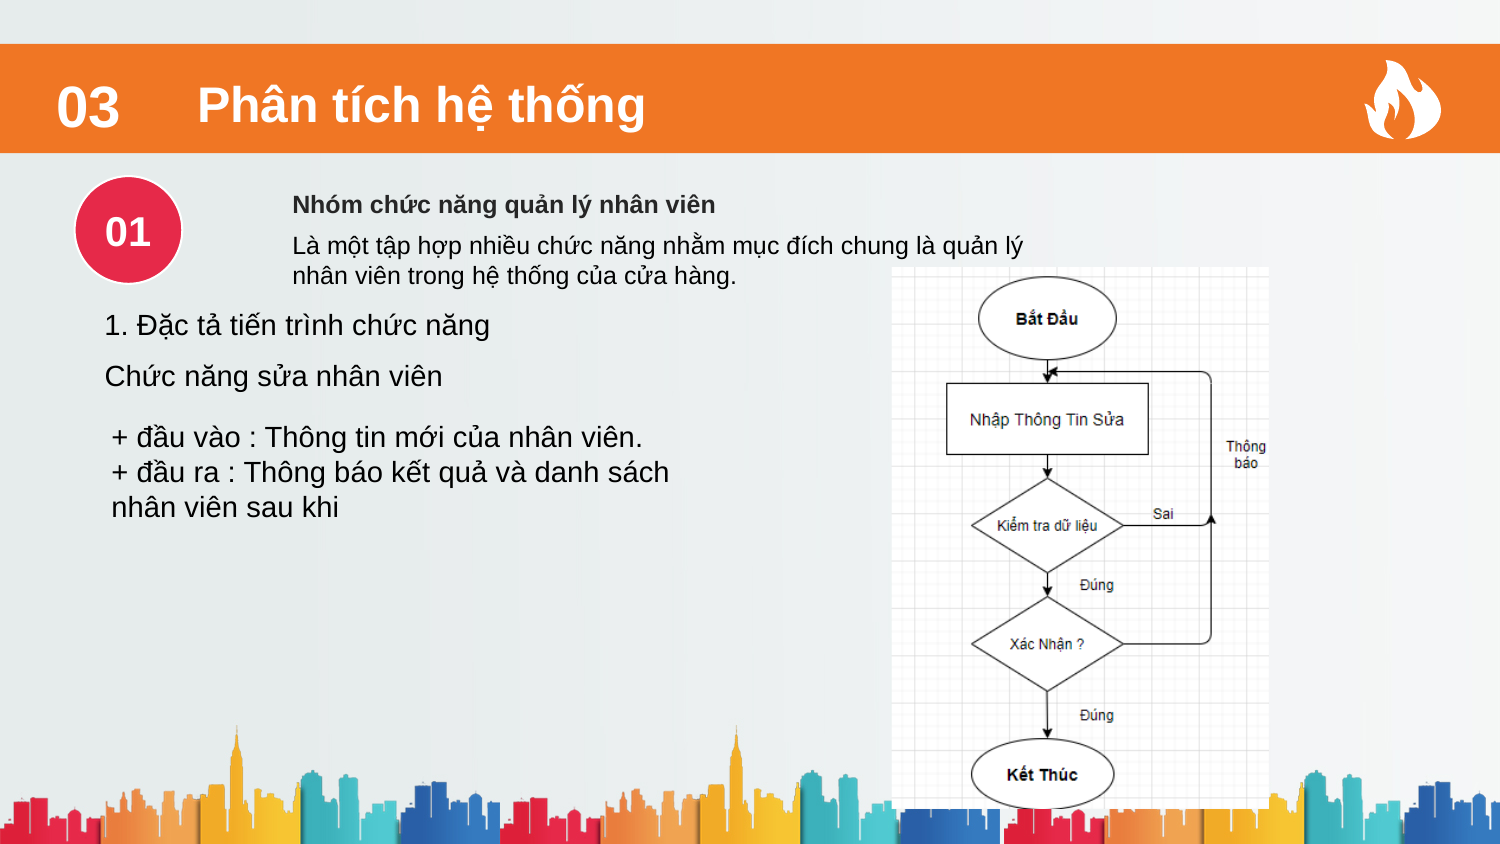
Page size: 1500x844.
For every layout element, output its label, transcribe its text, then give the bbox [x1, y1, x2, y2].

picture [0, 155, 1500, 844]
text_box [277, 181, 1081, 298]
text_box [72, 174, 185, 286]
text_box 1. Đặc tả tiến trình chức năng [89, 298, 886, 349]
text_box [0, 42, 1500, 155]
text_box 03 [41, 69, 141, 140]
text_box [1362, 57, 1444, 142]
text_box Phân tích hệ thống [182, 65, 987, 140]
text_box Chức năng sửa nhân viên [89, 349, 491, 400]
text_box 01 [89, 204, 168, 256]
text_box + đầu vào : Thông tin mới của nhân viên. + đầu ra : Thông báo kết quả và danh sách nhân viên sau khi [96, 411, 688, 532]
picture [0, 0, 1500, 42]
